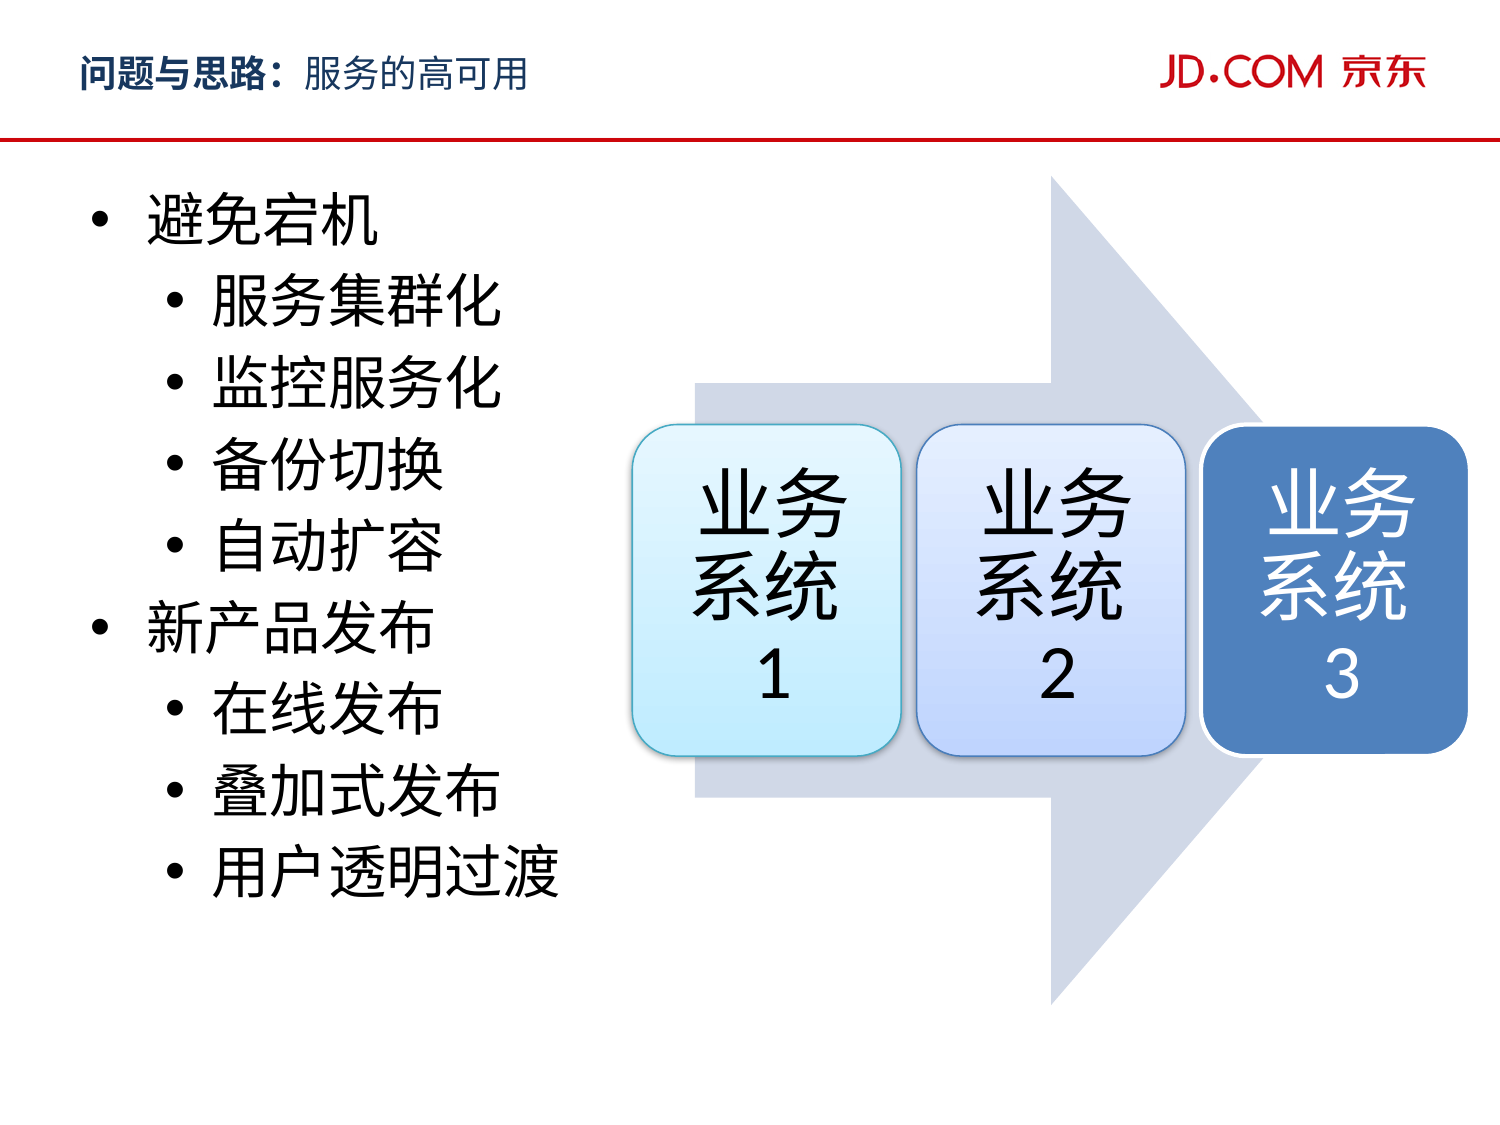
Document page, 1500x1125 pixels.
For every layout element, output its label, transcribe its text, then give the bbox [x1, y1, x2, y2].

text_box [631, 175, 1471, 1006]
picture [0, 0, 1500, 1125]
text_box 避免宕机 服务集群化 监控服务化 备份切换 自动扩容 新产品发布 在线发布 叠加式发布 用户透明过渡 [74, 175, 620, 1005]
text_box 问题与思路：服务的高可用 [64, 42, 1105, 120]
